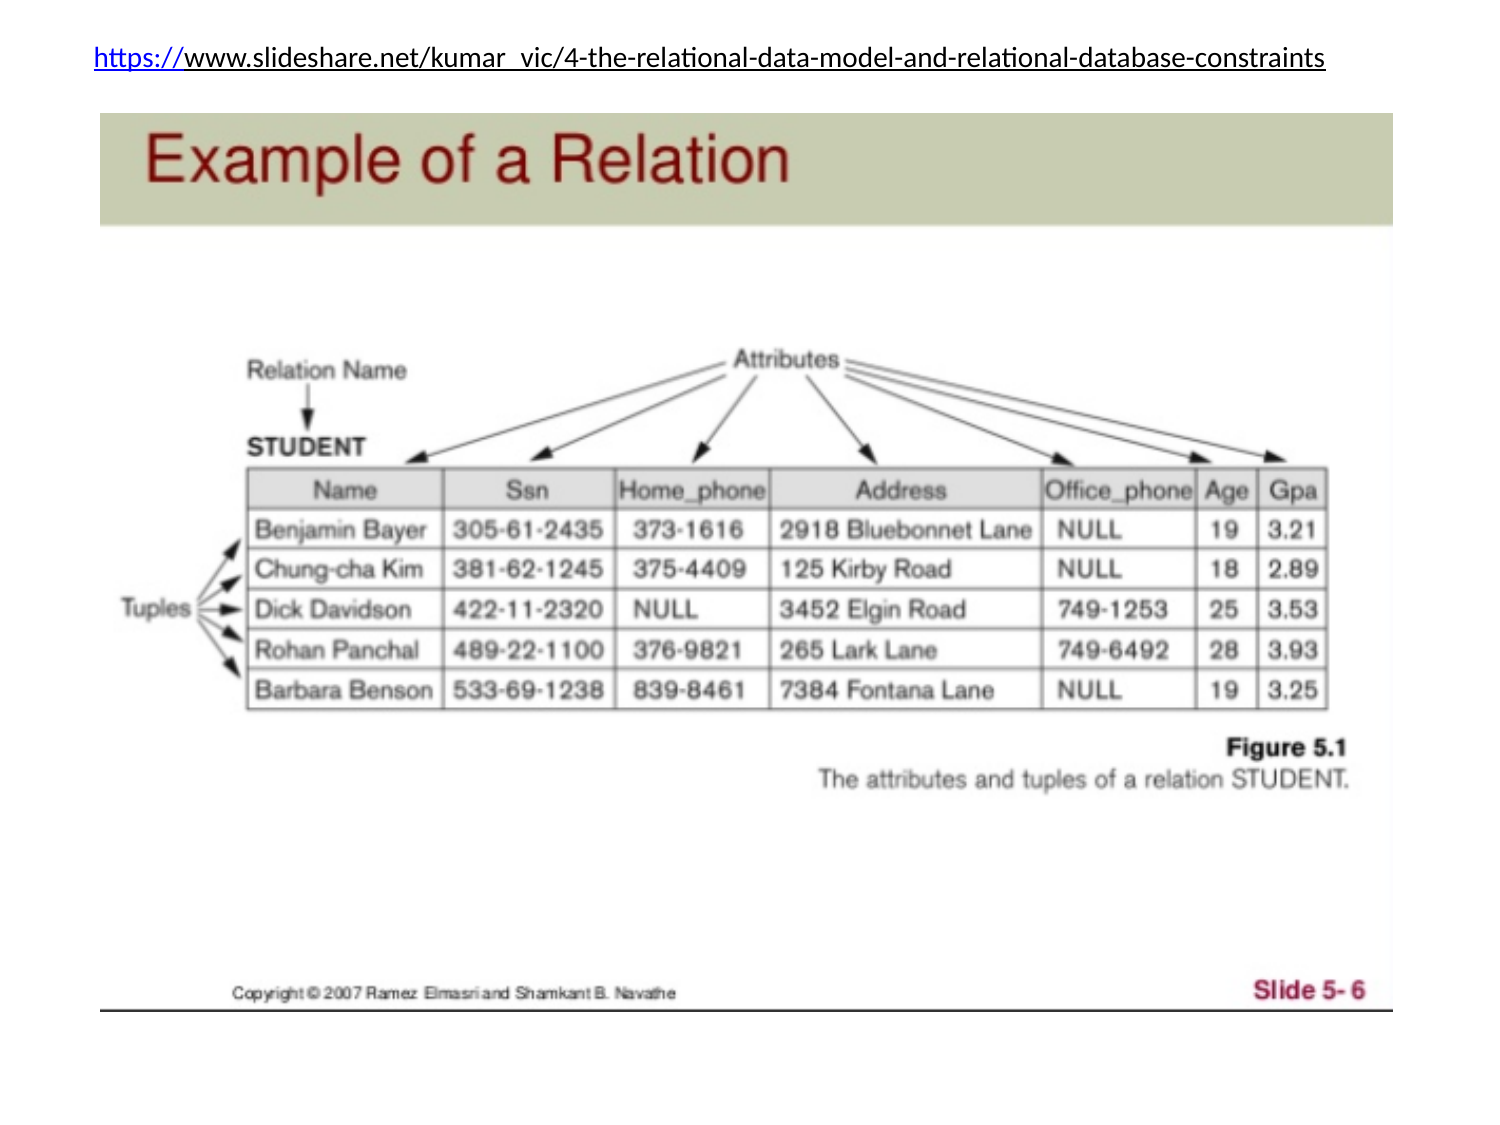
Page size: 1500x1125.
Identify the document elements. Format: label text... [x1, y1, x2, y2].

picture [100, 113, 1393, 1012]
text_box https://www.slideshare.net/kumar_vic/4-the-relational-data-model-and-relational-database-constraints [78, 30, 1414, 81]
